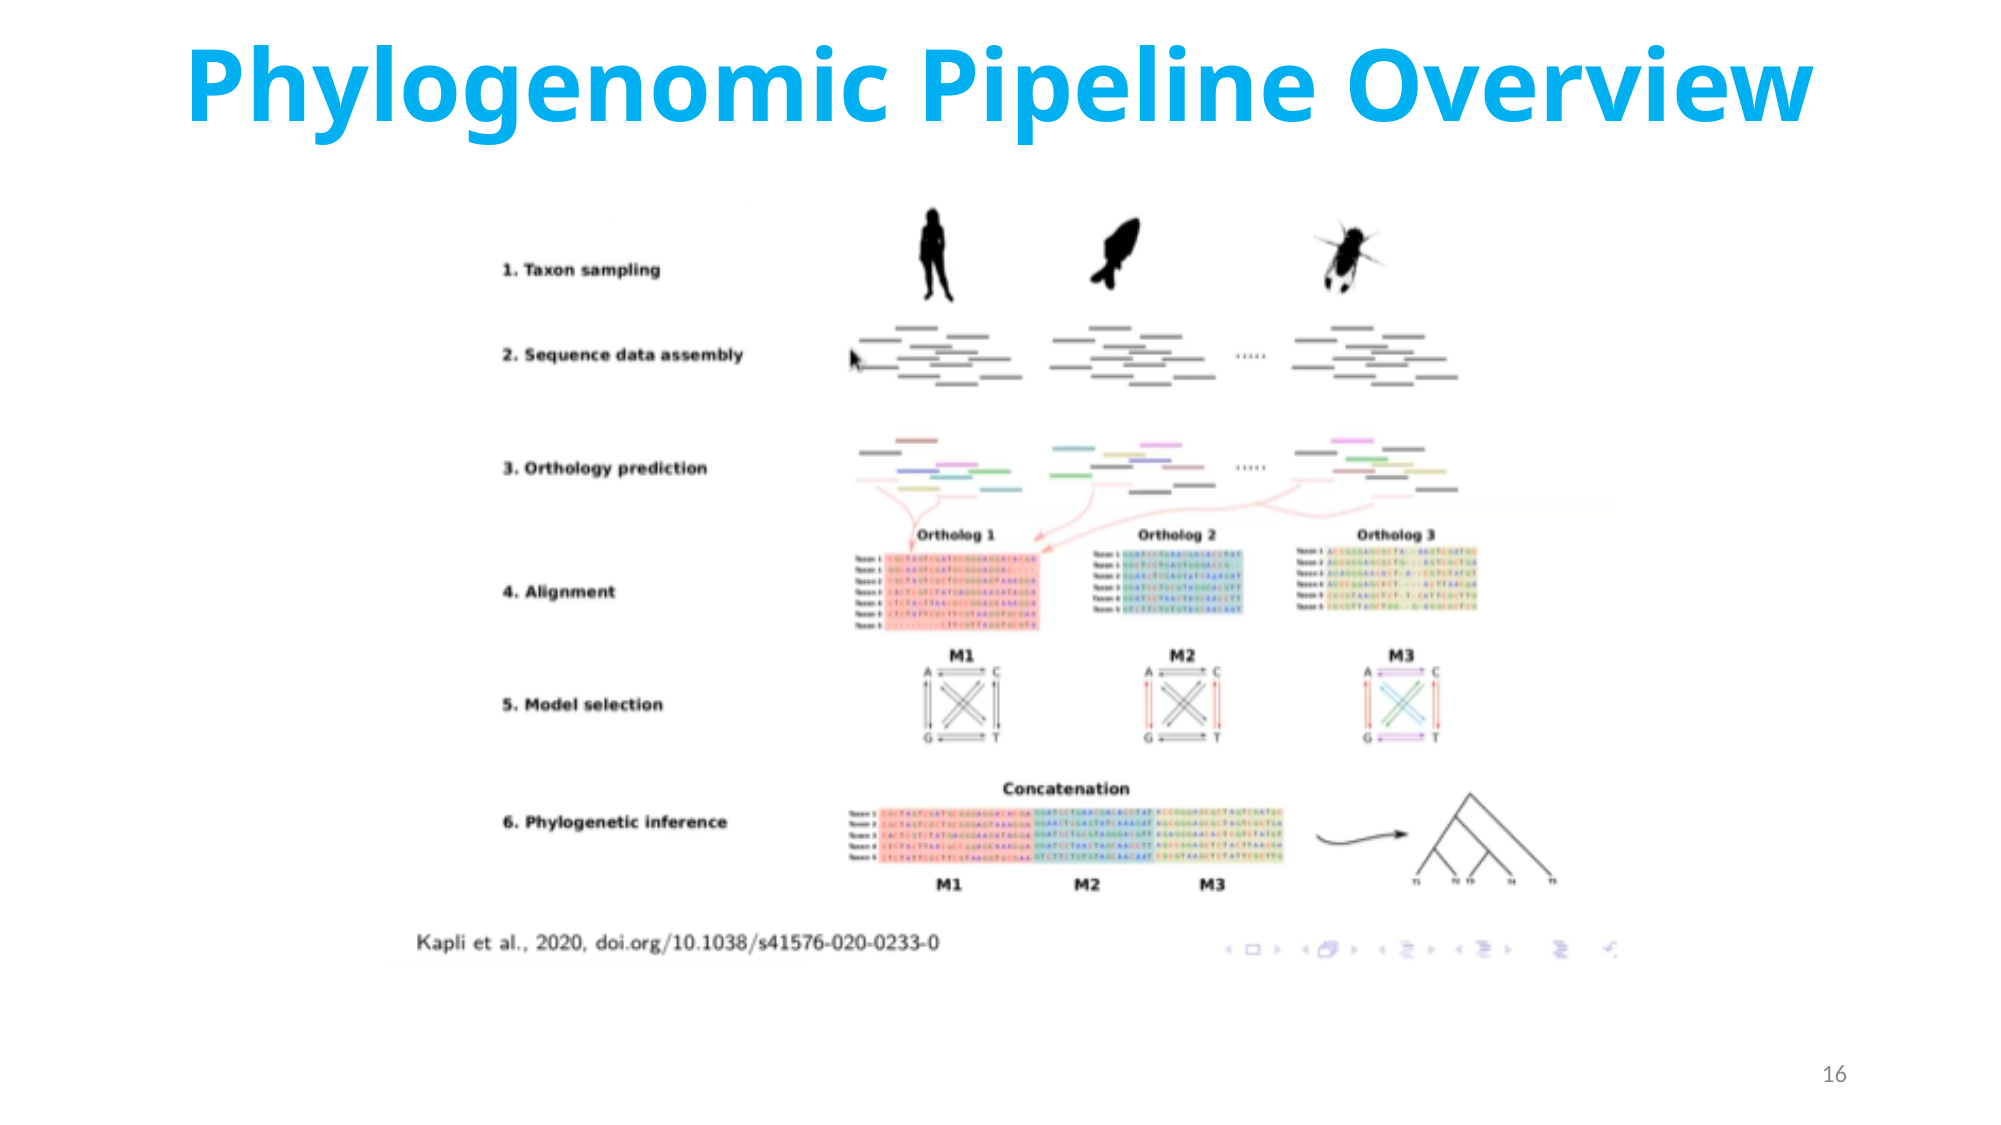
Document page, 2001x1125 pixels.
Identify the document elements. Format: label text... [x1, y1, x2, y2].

slide_number 16 [1412, 1042, 1863, 1103]
text_box Phylogenomic Pipeline Overview [0, 14, 2000, 149]
picture [382, 178, 1618, 962]
